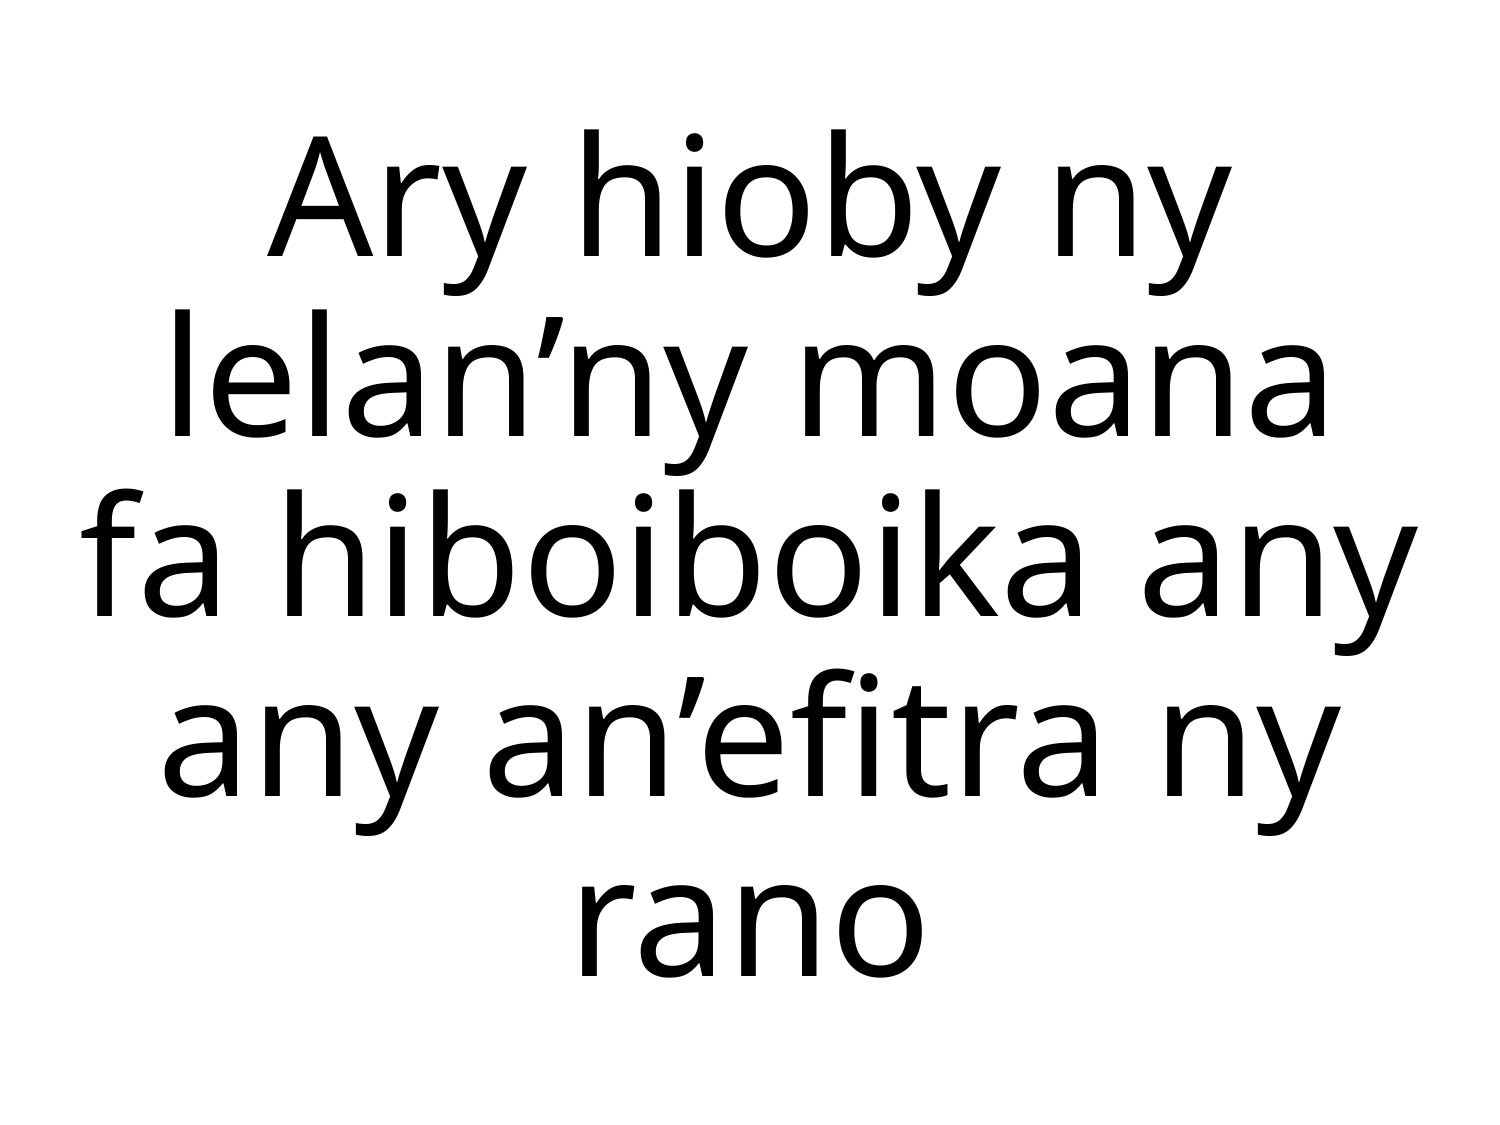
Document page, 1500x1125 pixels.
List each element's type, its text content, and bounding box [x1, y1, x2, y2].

title Ary hioby ny lelan’ny moana fa hiboiboika any any an’efitra ny rano [0, 453, 1500, 672]
